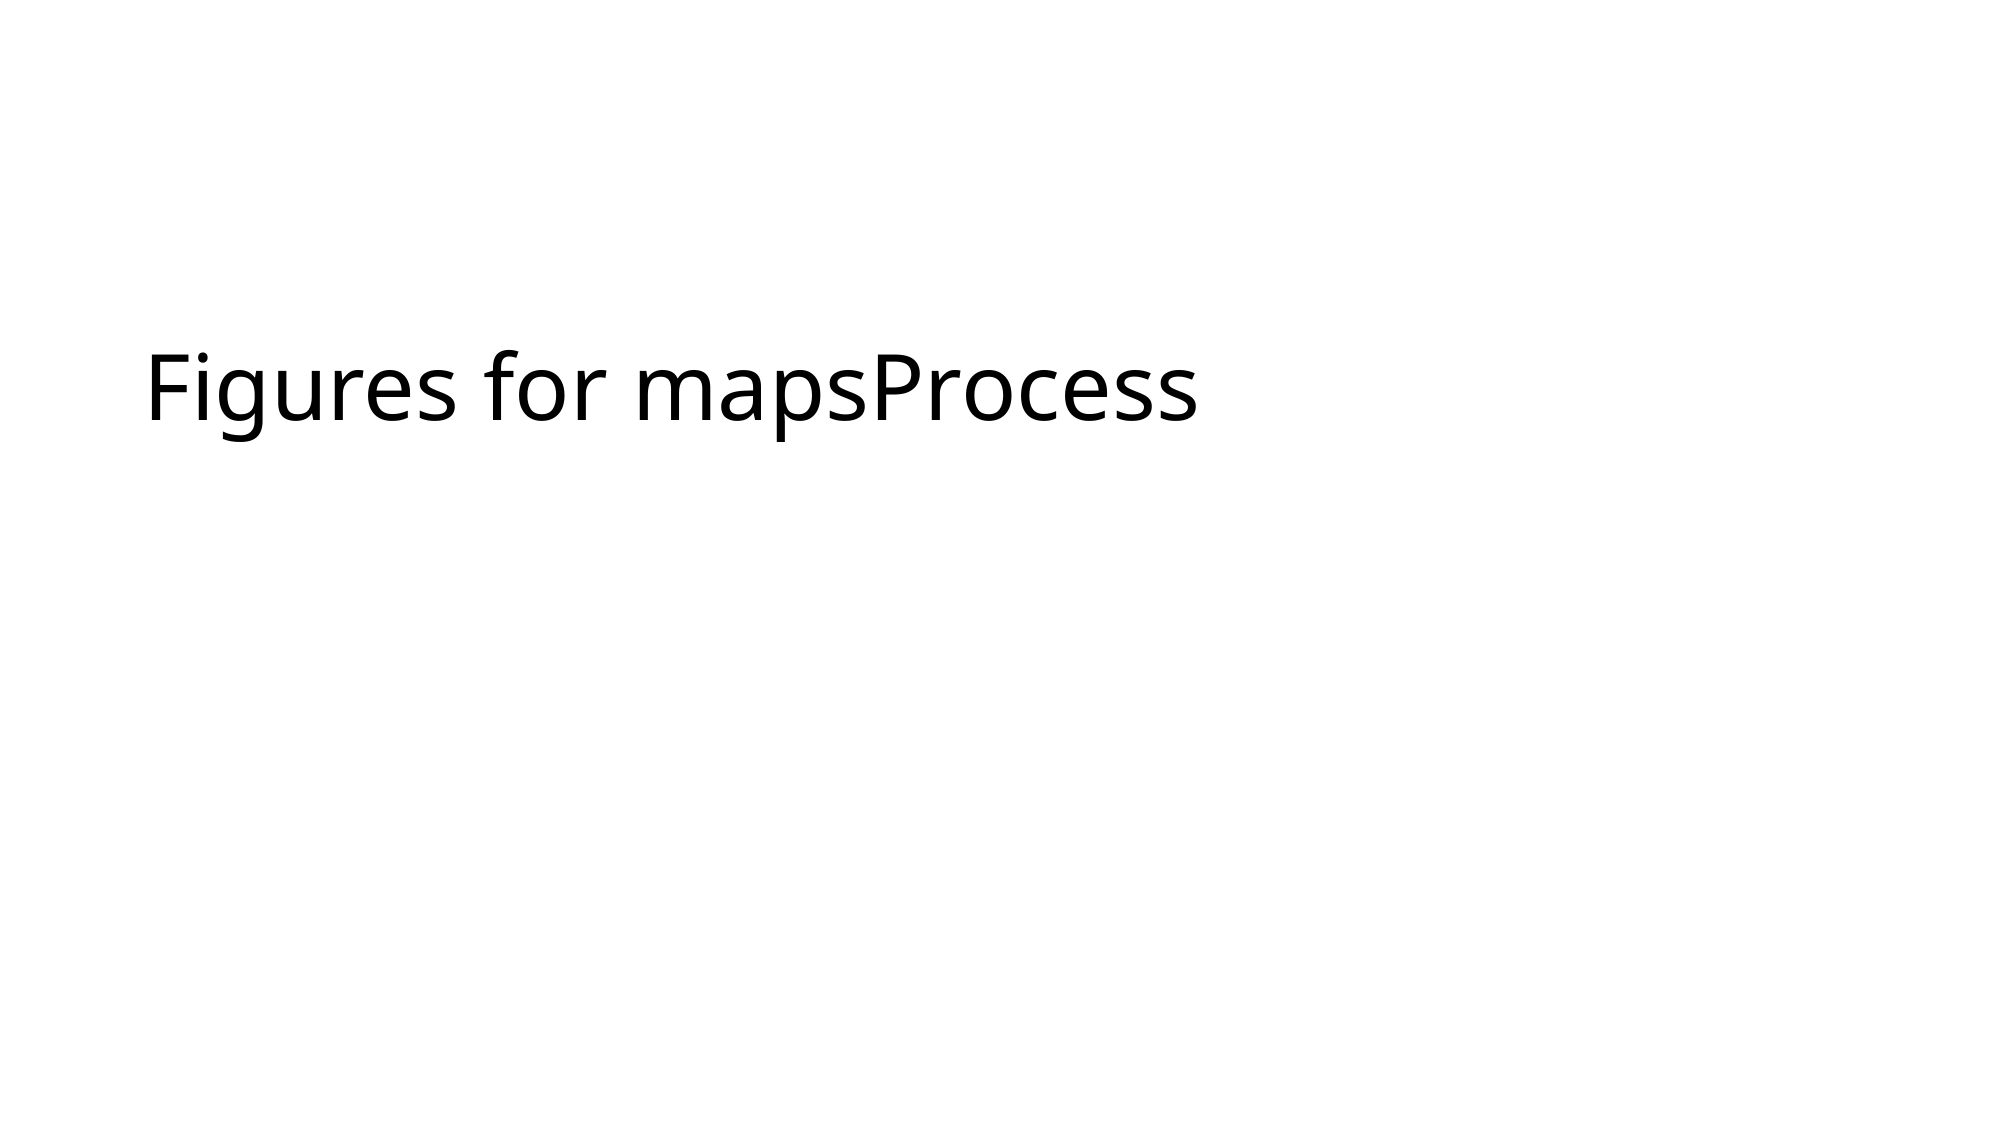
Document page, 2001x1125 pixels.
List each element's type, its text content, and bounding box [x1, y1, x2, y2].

title Figures for mapsProcess [128, 282, 1854, 500]
